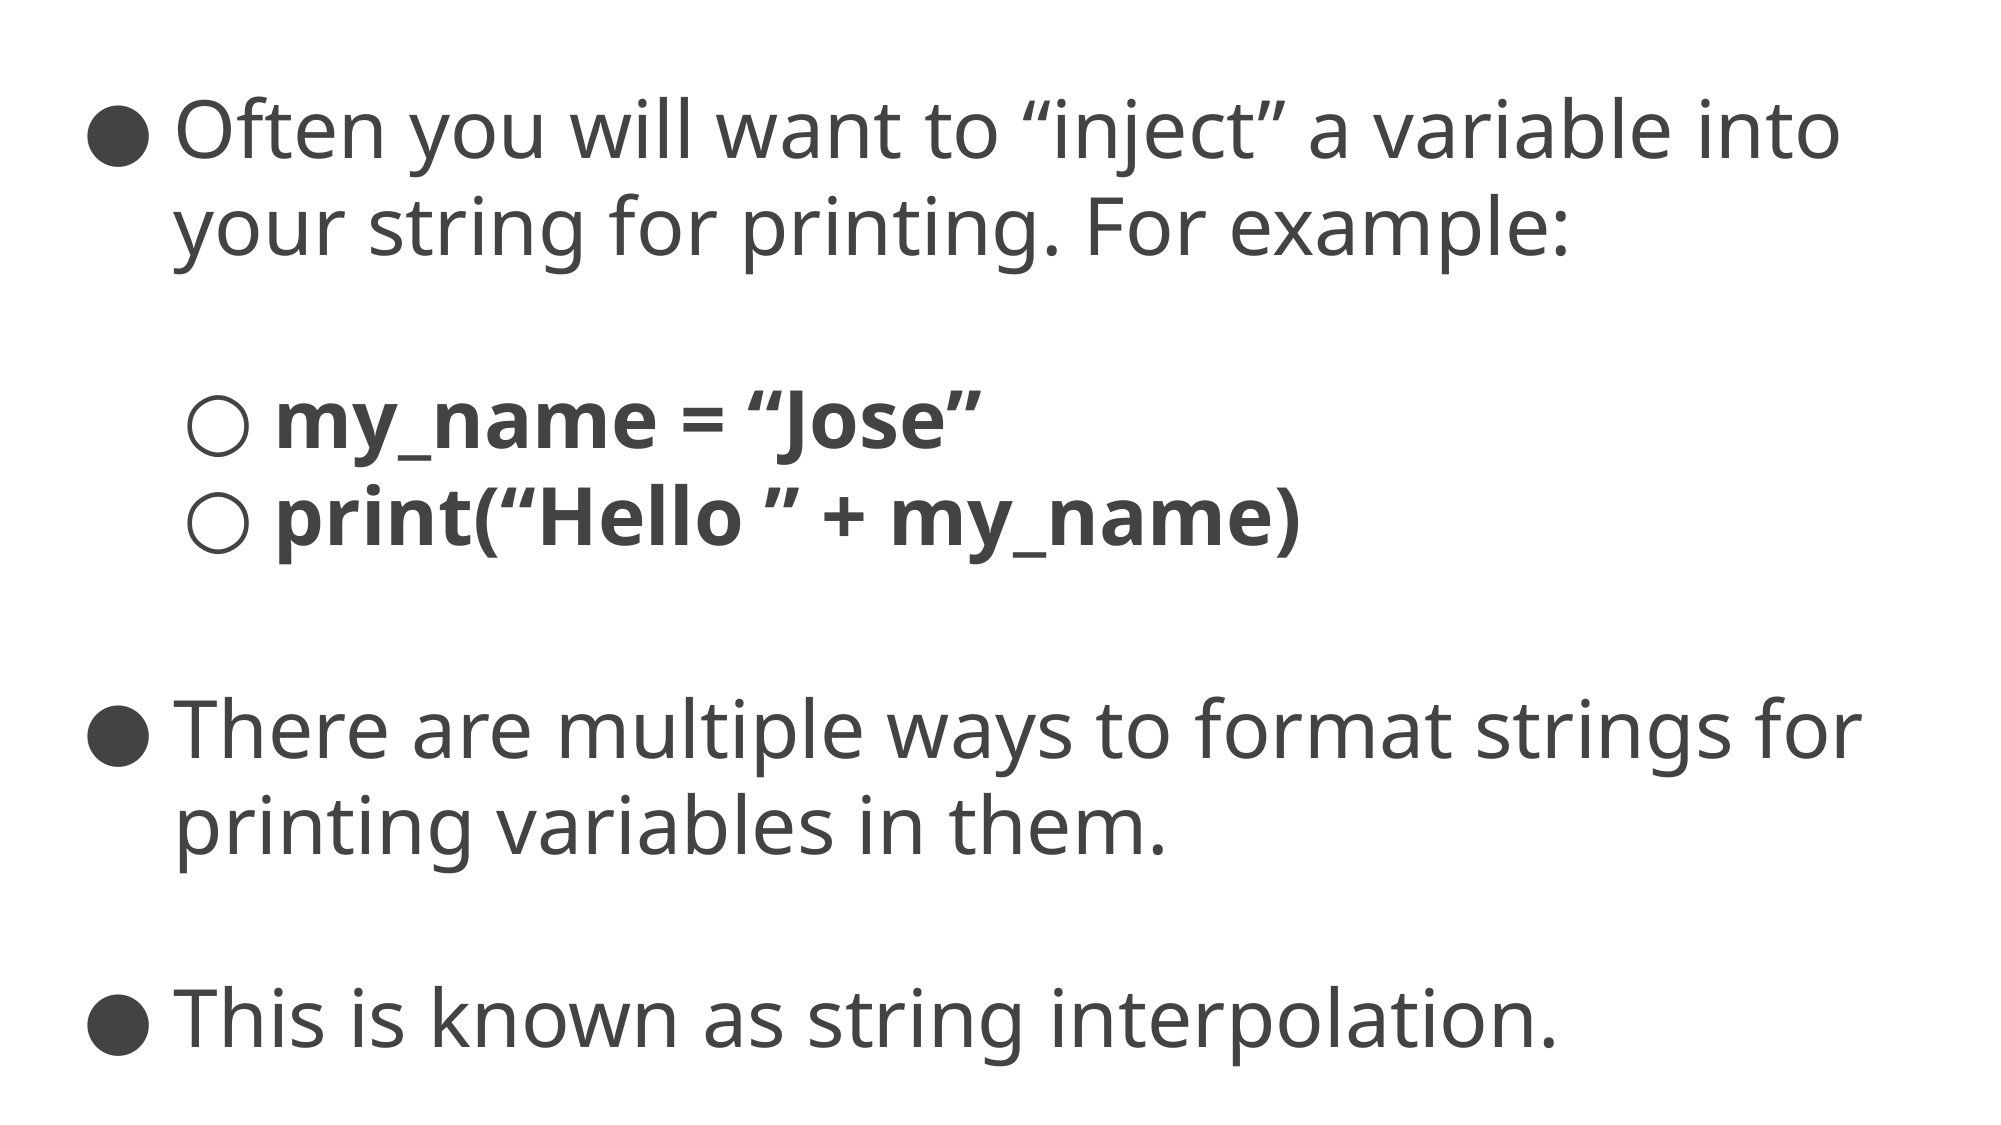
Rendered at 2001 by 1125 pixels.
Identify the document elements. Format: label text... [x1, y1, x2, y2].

list Often you will want to “inject” a variable into your string for printing. For example: my_name = “Jose” print(“Hello ” + my_name) There are multiple ways to format strings for printing variables in them. This is known as string interpolation. [53, 58, 1947, 1067]
